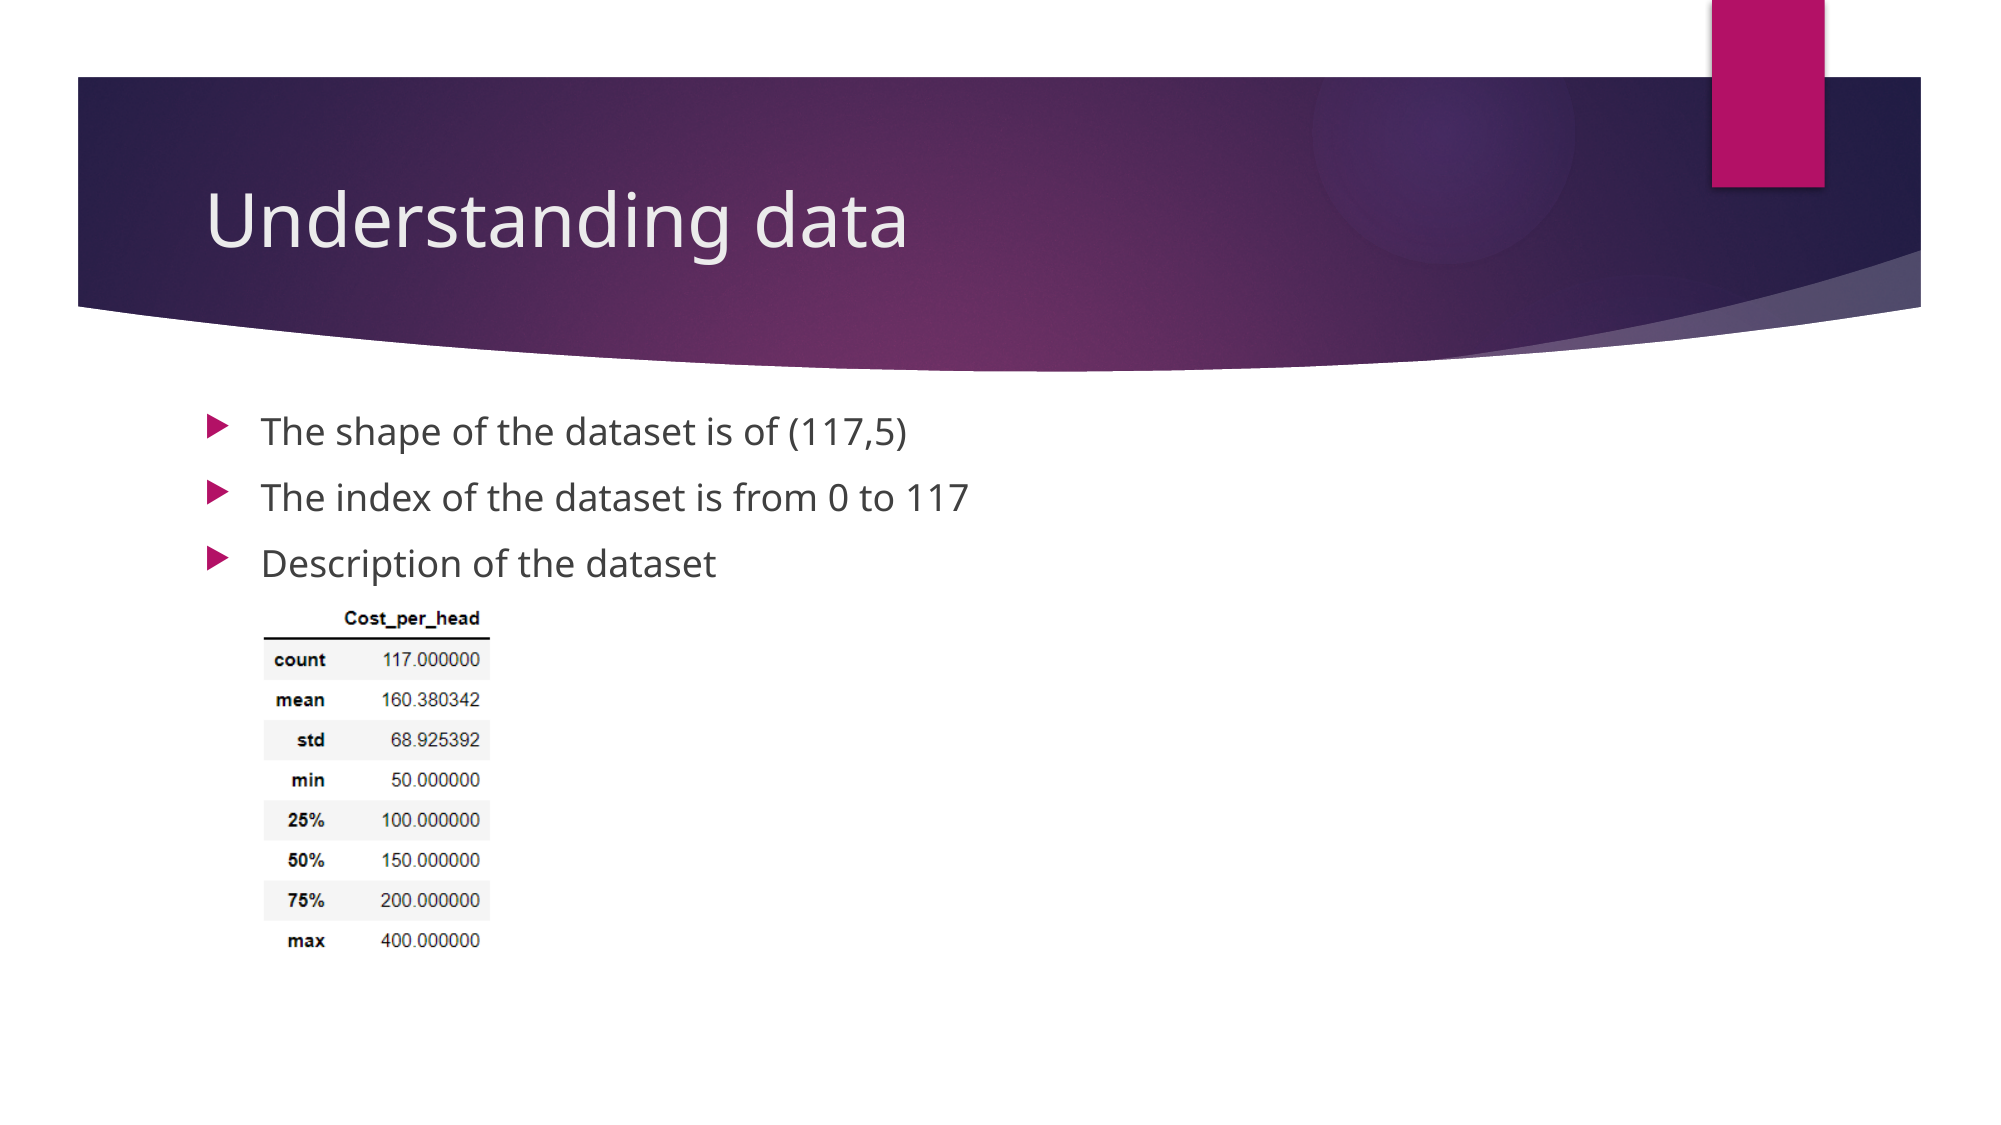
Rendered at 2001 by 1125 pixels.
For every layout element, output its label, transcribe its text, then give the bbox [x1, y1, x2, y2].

picture [259, 601, 529, 966]
title Understanding data [189, 159, 1627, 276]
list The shape of the dataset is of (117,5) The index of the dataset is from 0 to 117 Description of the dataset [189, 400, 1638, 988]
